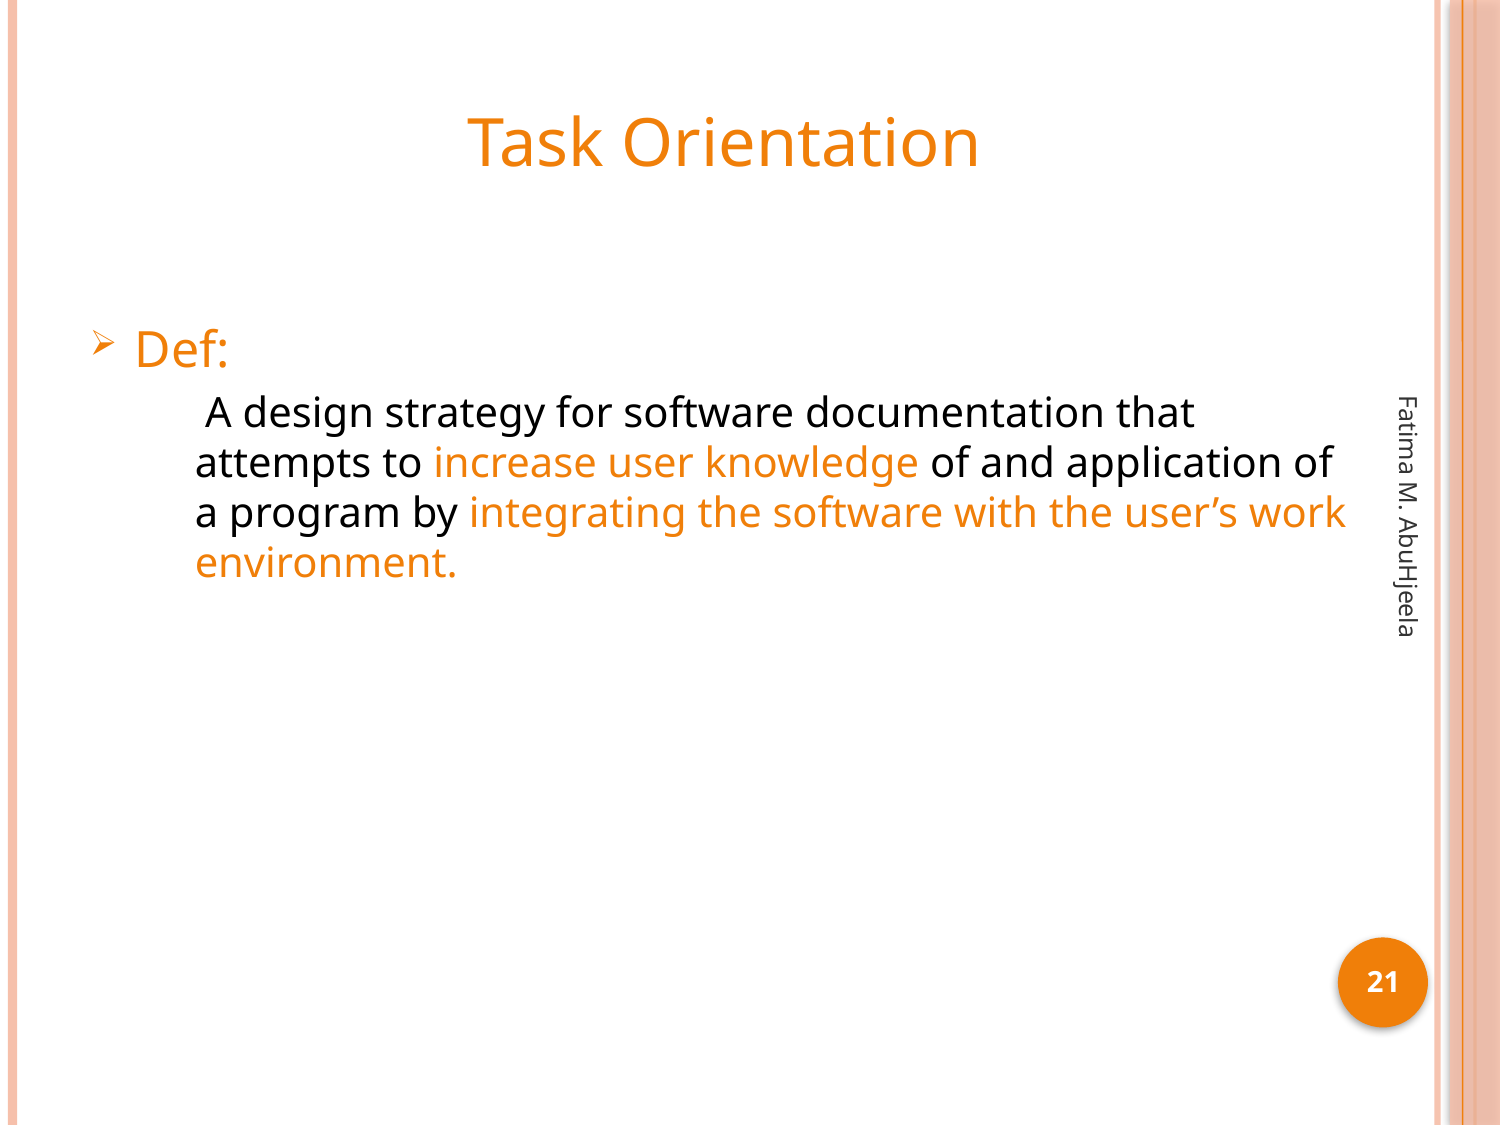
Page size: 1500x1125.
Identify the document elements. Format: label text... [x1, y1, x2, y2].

list Def: A design strategy for software documentation that attempts to increase user knowledge of and application of a program by integrating the software with the user’s work environment. [75, 237, 1375, 1062]
title Task Orientation [112, 0, 1338, 188]
footer Fatima M. AbuHjeela [1379, 380, 1440, 906]
slide_number 21 [1333, 940, 1434, 1027]
